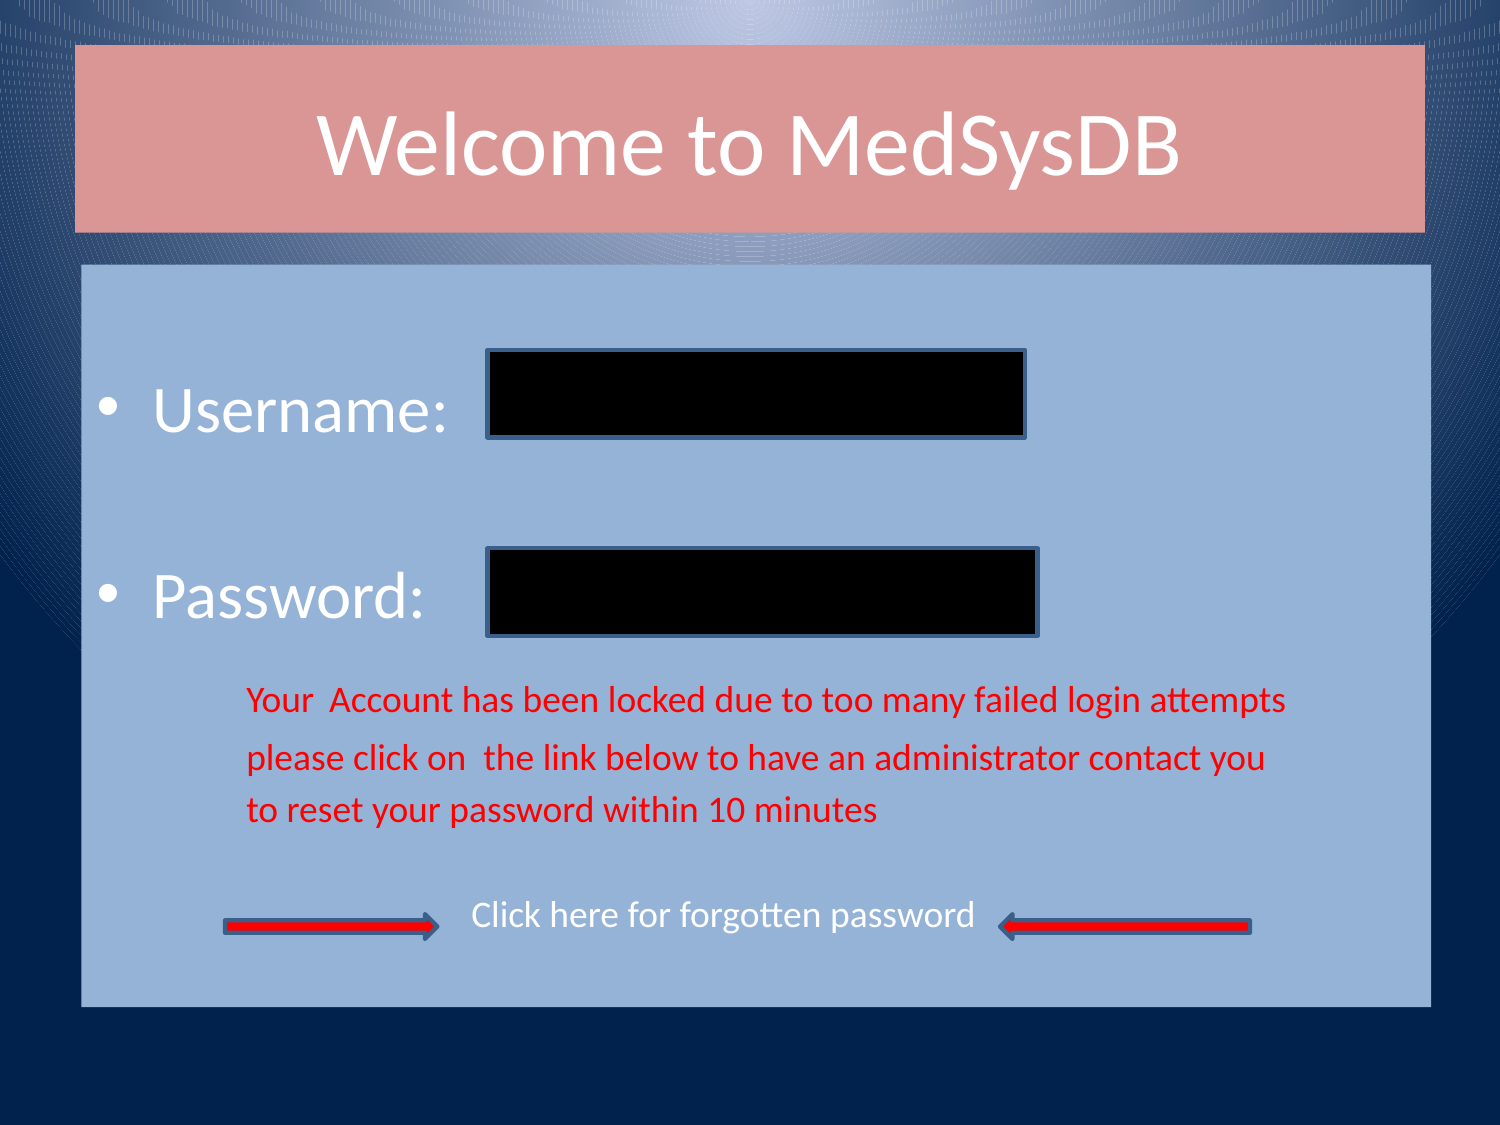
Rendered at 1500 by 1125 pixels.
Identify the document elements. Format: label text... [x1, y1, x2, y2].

list Username: Password: Your Account has been locked due to too many failed login attempts please click on the link below to have an administrator contact you to reset your password within 10 minutes Click here for forgotten password [81, 264, 1432, 1008]
text_box [485, 546, 1040, 638]
text_box [222, 912, 440, 941]
title Welcome to MedSysDB [75, 45, 1425, 233]
text_box [997, 912, 1253, 941]
text_box [485, 348, 1027, 440]
